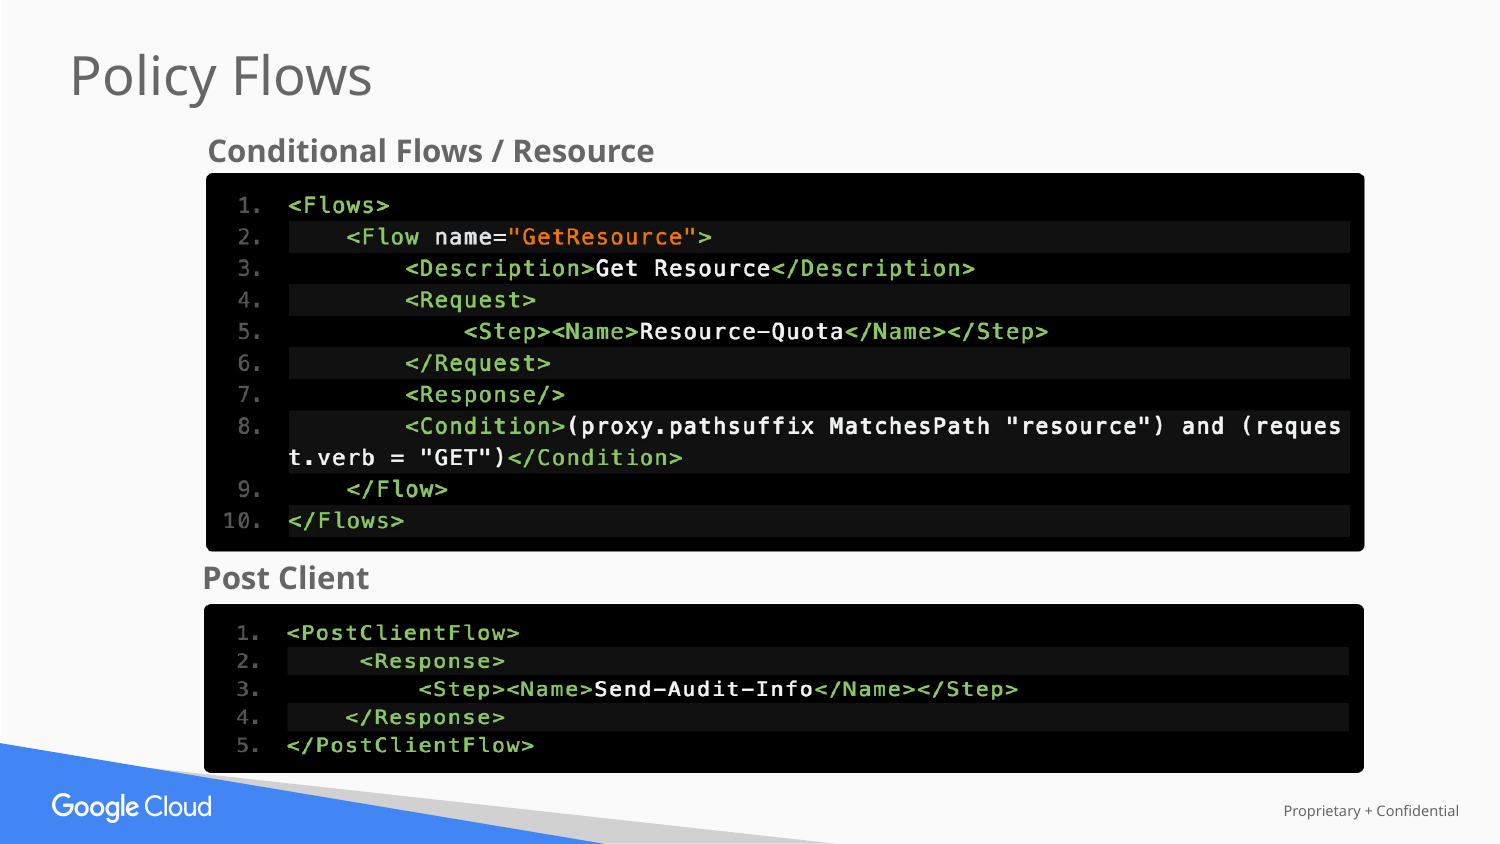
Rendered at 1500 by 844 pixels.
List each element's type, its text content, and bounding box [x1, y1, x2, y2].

title Policy Flows [58, 32, 1339, 116]
picture [52, 793, 211, 823]
text_box Post Client [190, 552, 1158, 616]
picture [203, 603, 1365, 775]
list Conditional Flows / Resource [196, 119, 1163, 224]
picture [203, 171, 1365, 552]
